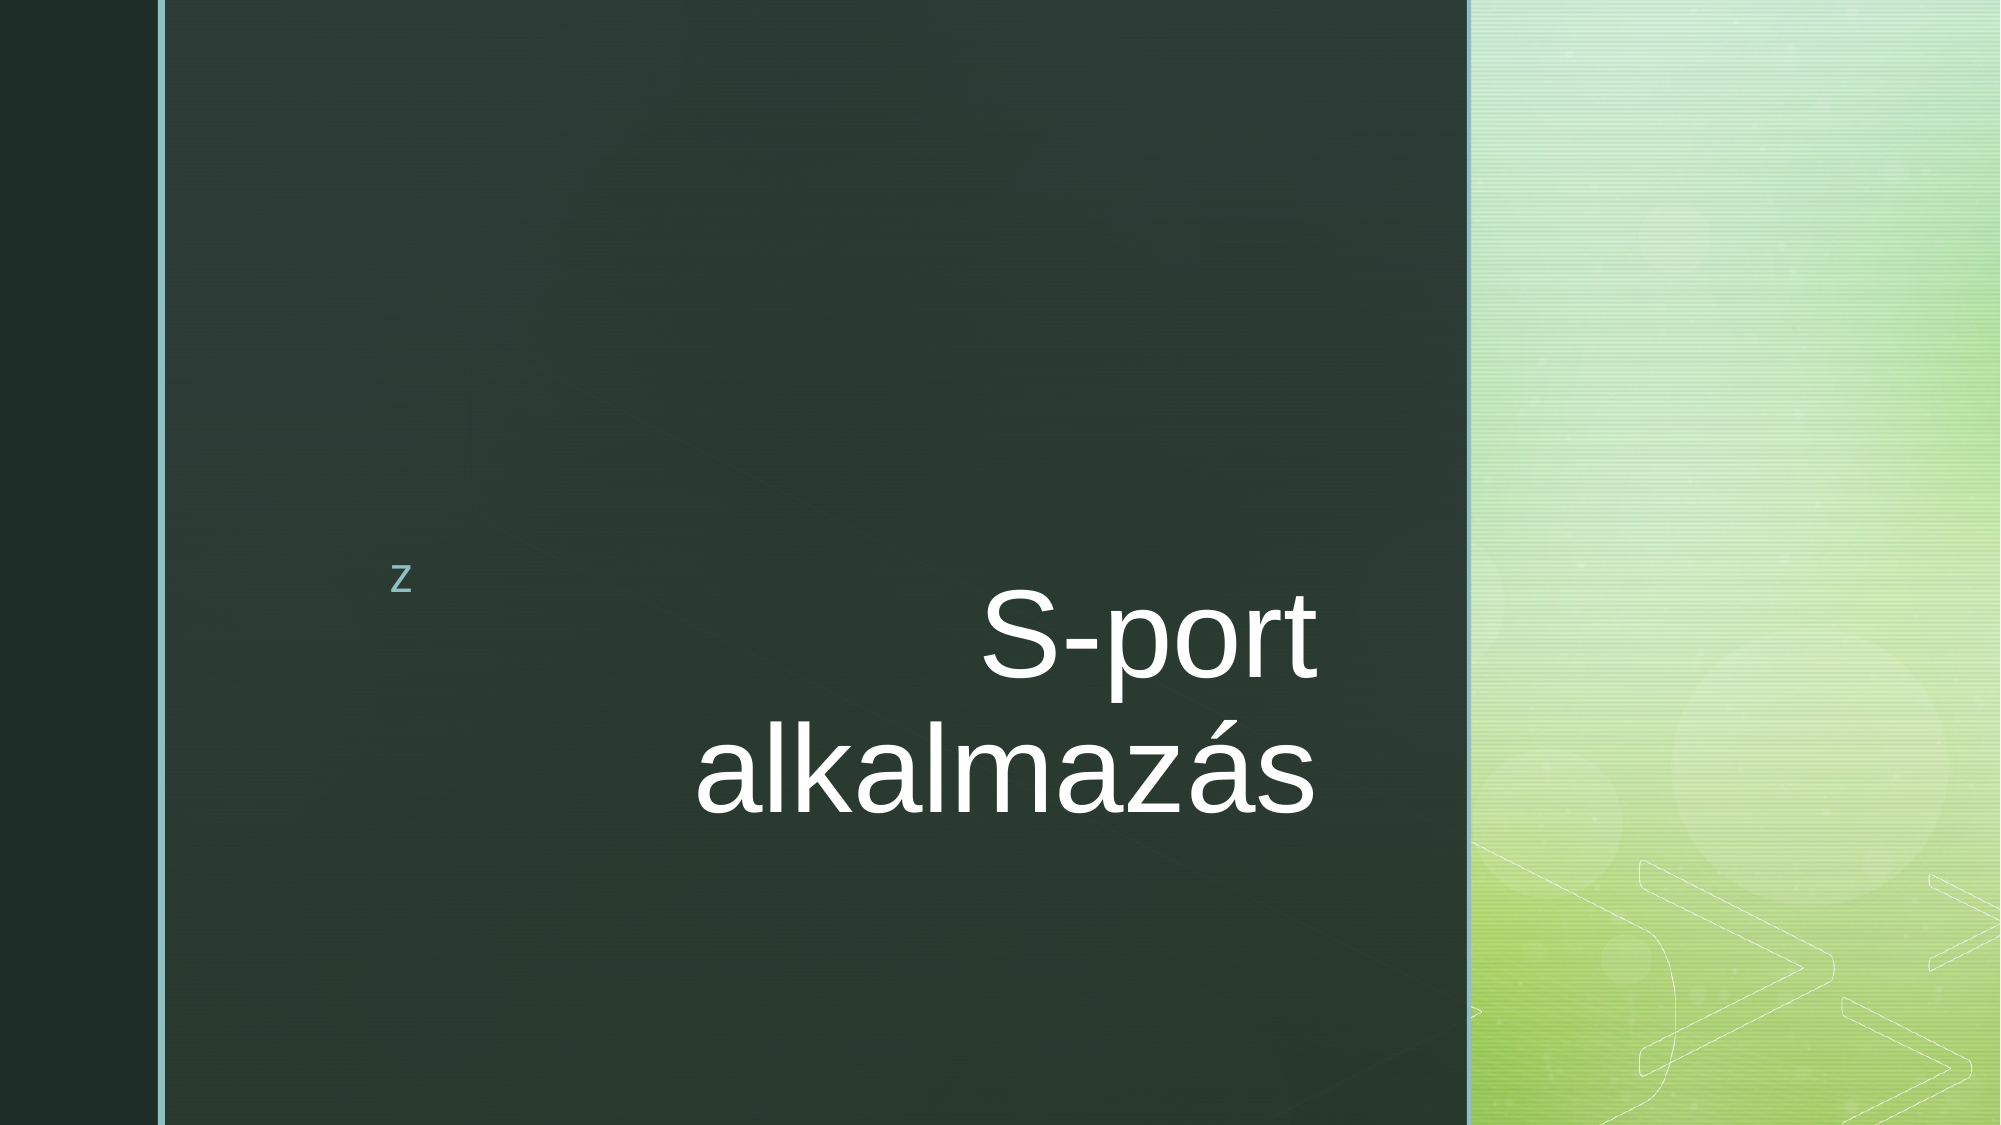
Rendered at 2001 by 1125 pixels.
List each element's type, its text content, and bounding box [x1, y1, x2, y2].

picture [1472, 0, 2001, 1125]
title S-port alkalmazás [428, 562, 1334, 935]
